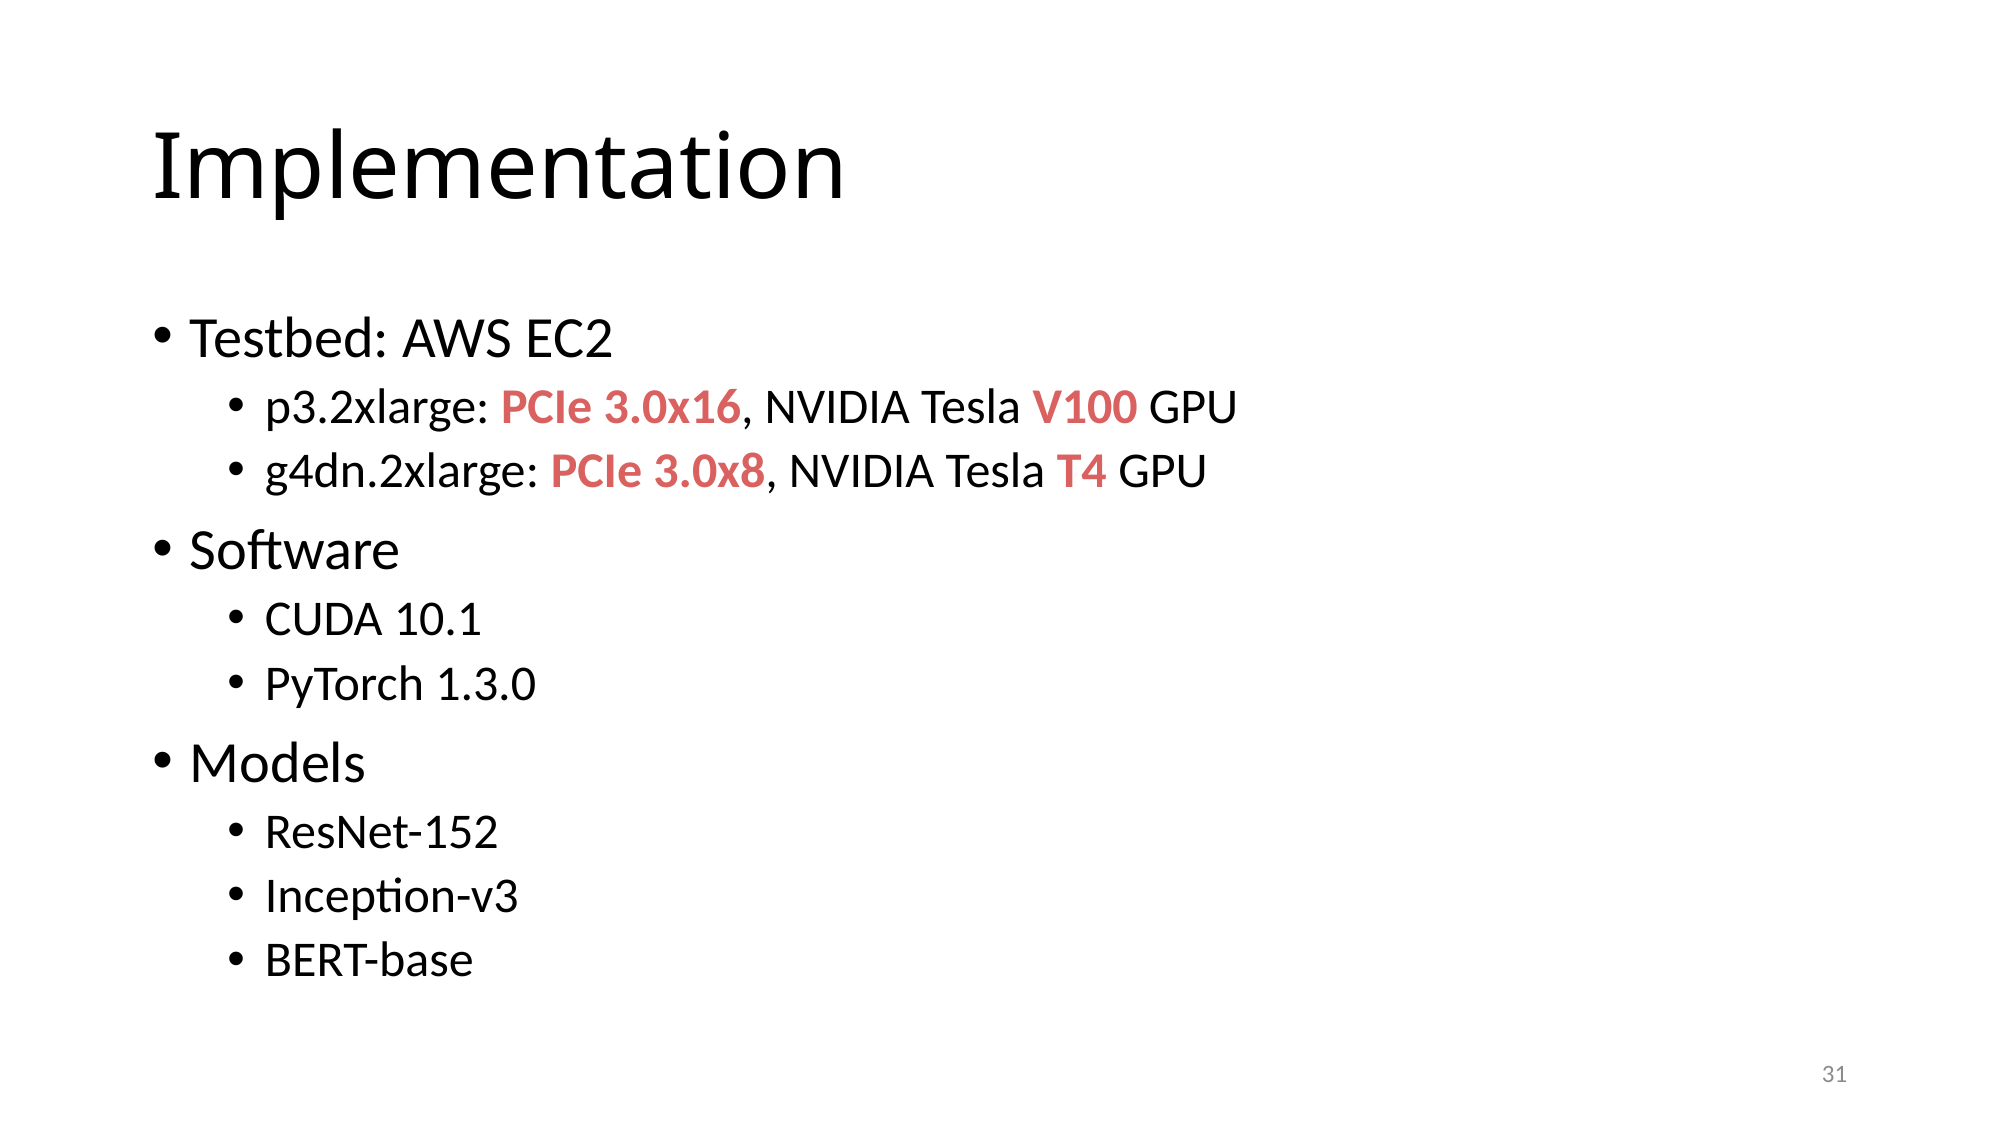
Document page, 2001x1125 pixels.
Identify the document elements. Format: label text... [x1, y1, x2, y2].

title Implementation [137, 59, 1863, 278]
list Testbed: AWS EC2 p3.2xlarge: PCIe 3.0x16, NVIDIA Tesla V100 GPU g4dn.2xlarge: PCIe 3.0x8, NVIDIA Tesla T4 GPU Software CUDA 10.1 PyTorch 1.3.0 Models ResNet-152 Inception-v3 BERT-base [137, 299, 1863, 1014]
slide_number 31 [1412, 1042, 1863, 1103]
